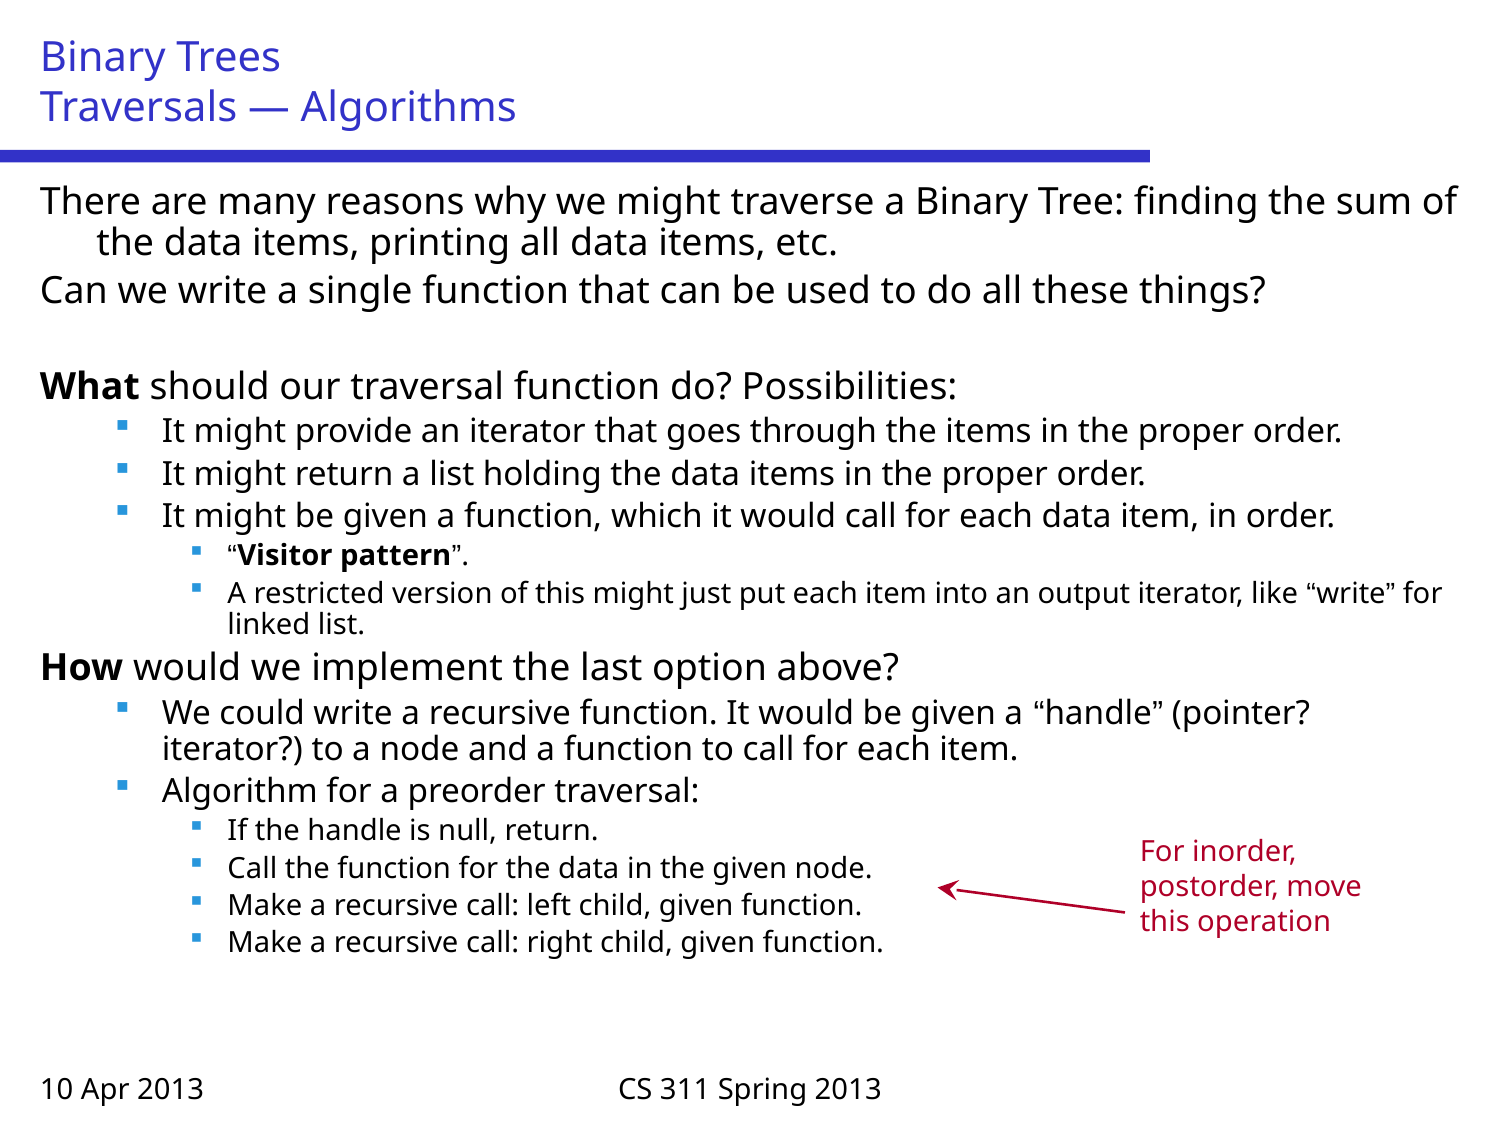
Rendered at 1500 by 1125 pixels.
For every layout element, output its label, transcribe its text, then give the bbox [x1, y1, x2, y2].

text_box [937, 879, 960, 901]
text_box For inorder, postorder, move this operation [1124, 824, 1425, 945]
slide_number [24, 1062, 375, 1113]
title Binary Trees Traversals — Algorithms [24, 24, 1475, 138]
footer CS 311 Spring 2013 [387, 1062, 1113, 1113]
list There are many reasons why we might traverse a Binary Tree: finding the sum of the data items, printing all data items, etc. Can we write a single function that can be used to do all these things? What should our traversal function do? Possibilities: It might provide an iterator that goes through the items in the proper order. It might return a list holding the data items in the proper order. It might be given a function, which it would call for each data item, in order. “Visitor pattern”. A restricted version of this might just put each item into an output iterator, like “write” for linked list. How would we implement the last option above? We could write a recursive function. It would be given a “handle” (pointer? iterator?) to a node and a function to call for each item. Algorithm for a preorder traversal: If the handle is null, return. Call the function for the data in the given node. Make a recursive call: left child, given function. Make a recursive call: right child, given function. [24, 174, 1475, 1050]
